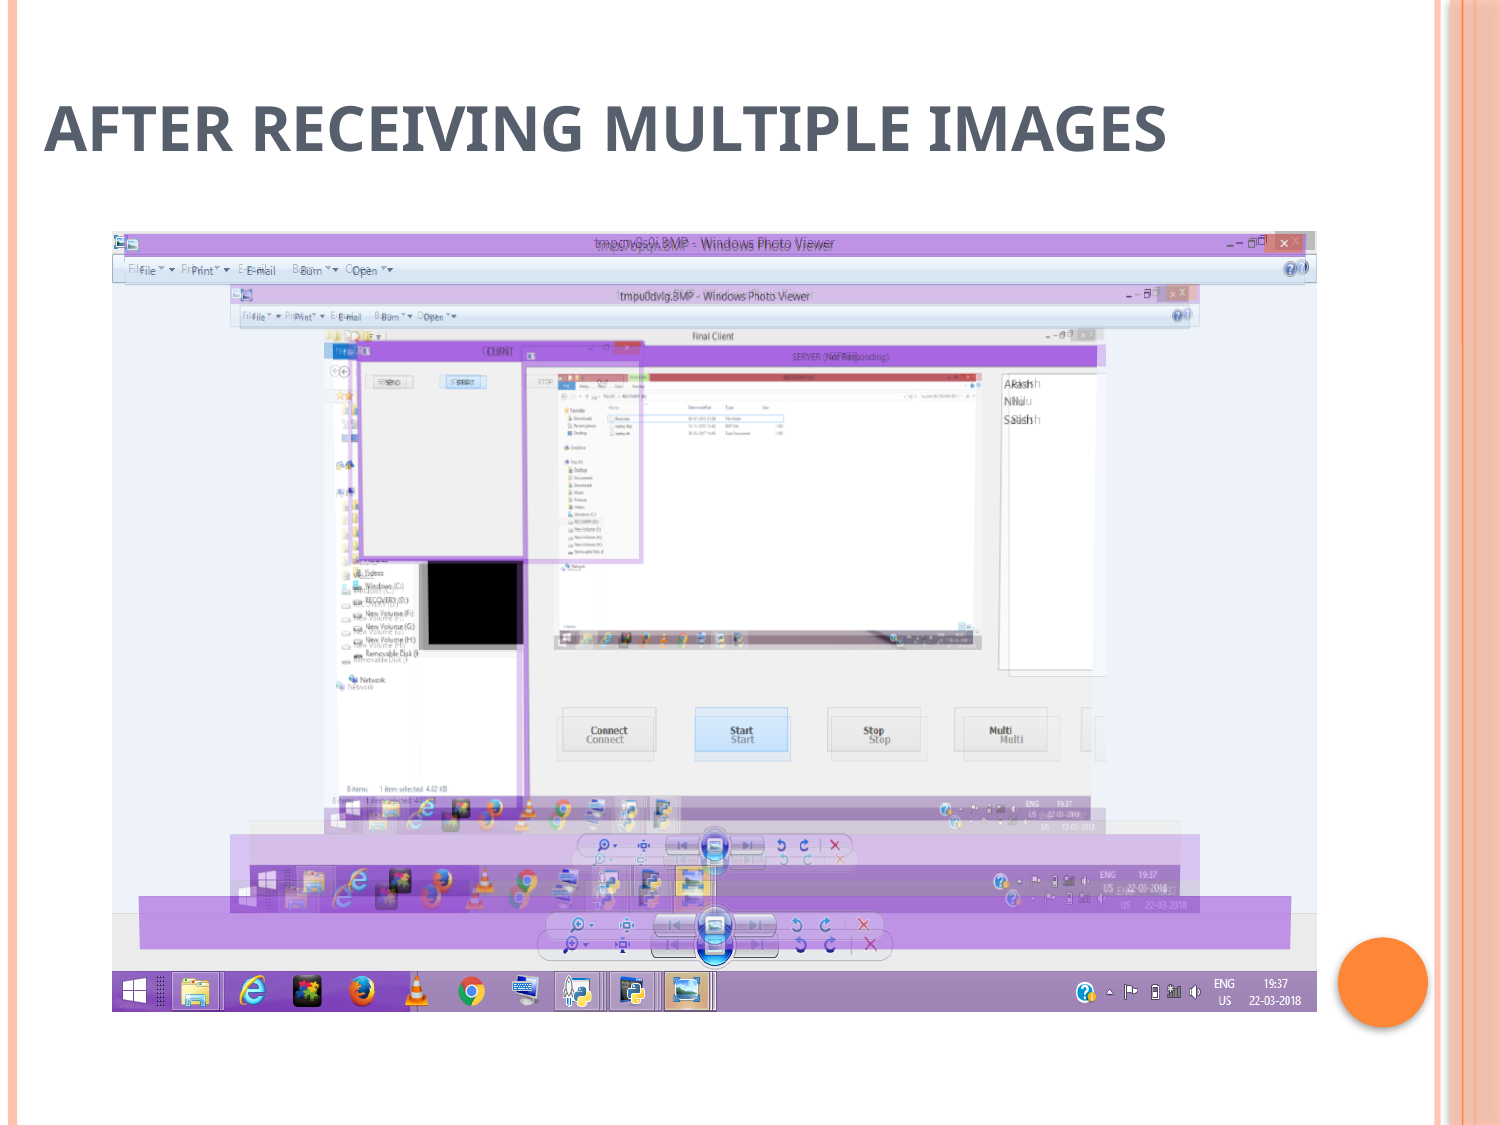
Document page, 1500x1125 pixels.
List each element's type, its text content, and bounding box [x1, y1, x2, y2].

title After Receiving Multiple Images [29, 54, 1255, 172]
picture [111, 231, 1318, 1012]
